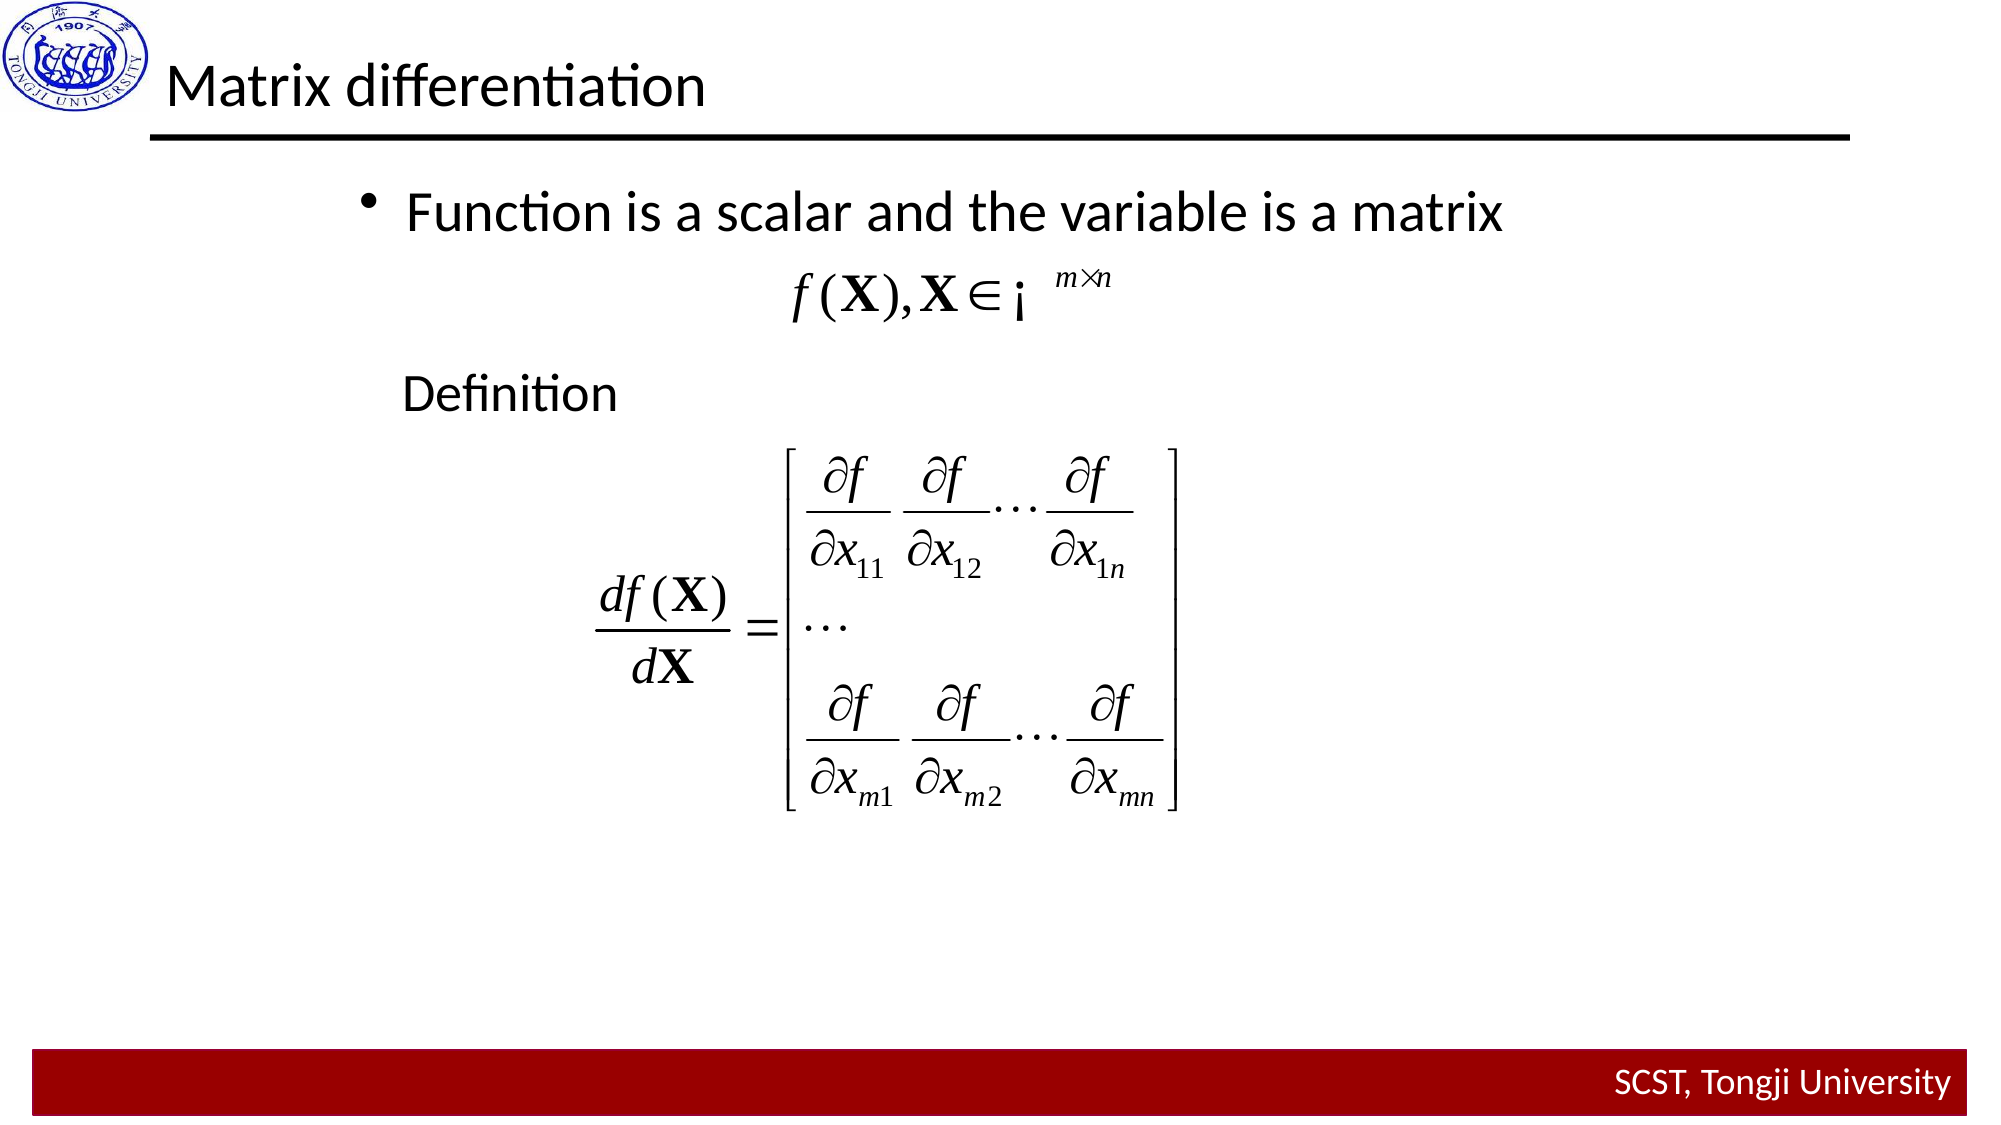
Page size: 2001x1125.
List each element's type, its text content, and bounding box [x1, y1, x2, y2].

title Matrix differentiation [150, 12, 1850, 150]
picture [0, 0, 150, 112]
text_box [773, 252, 1124, 335]
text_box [587, 437, 1197, 824]
text_box Function is a scalar and the variable is a matrix [270, 165, 1750, 263]
text_box Definition [387, 349, 1063, 430]
